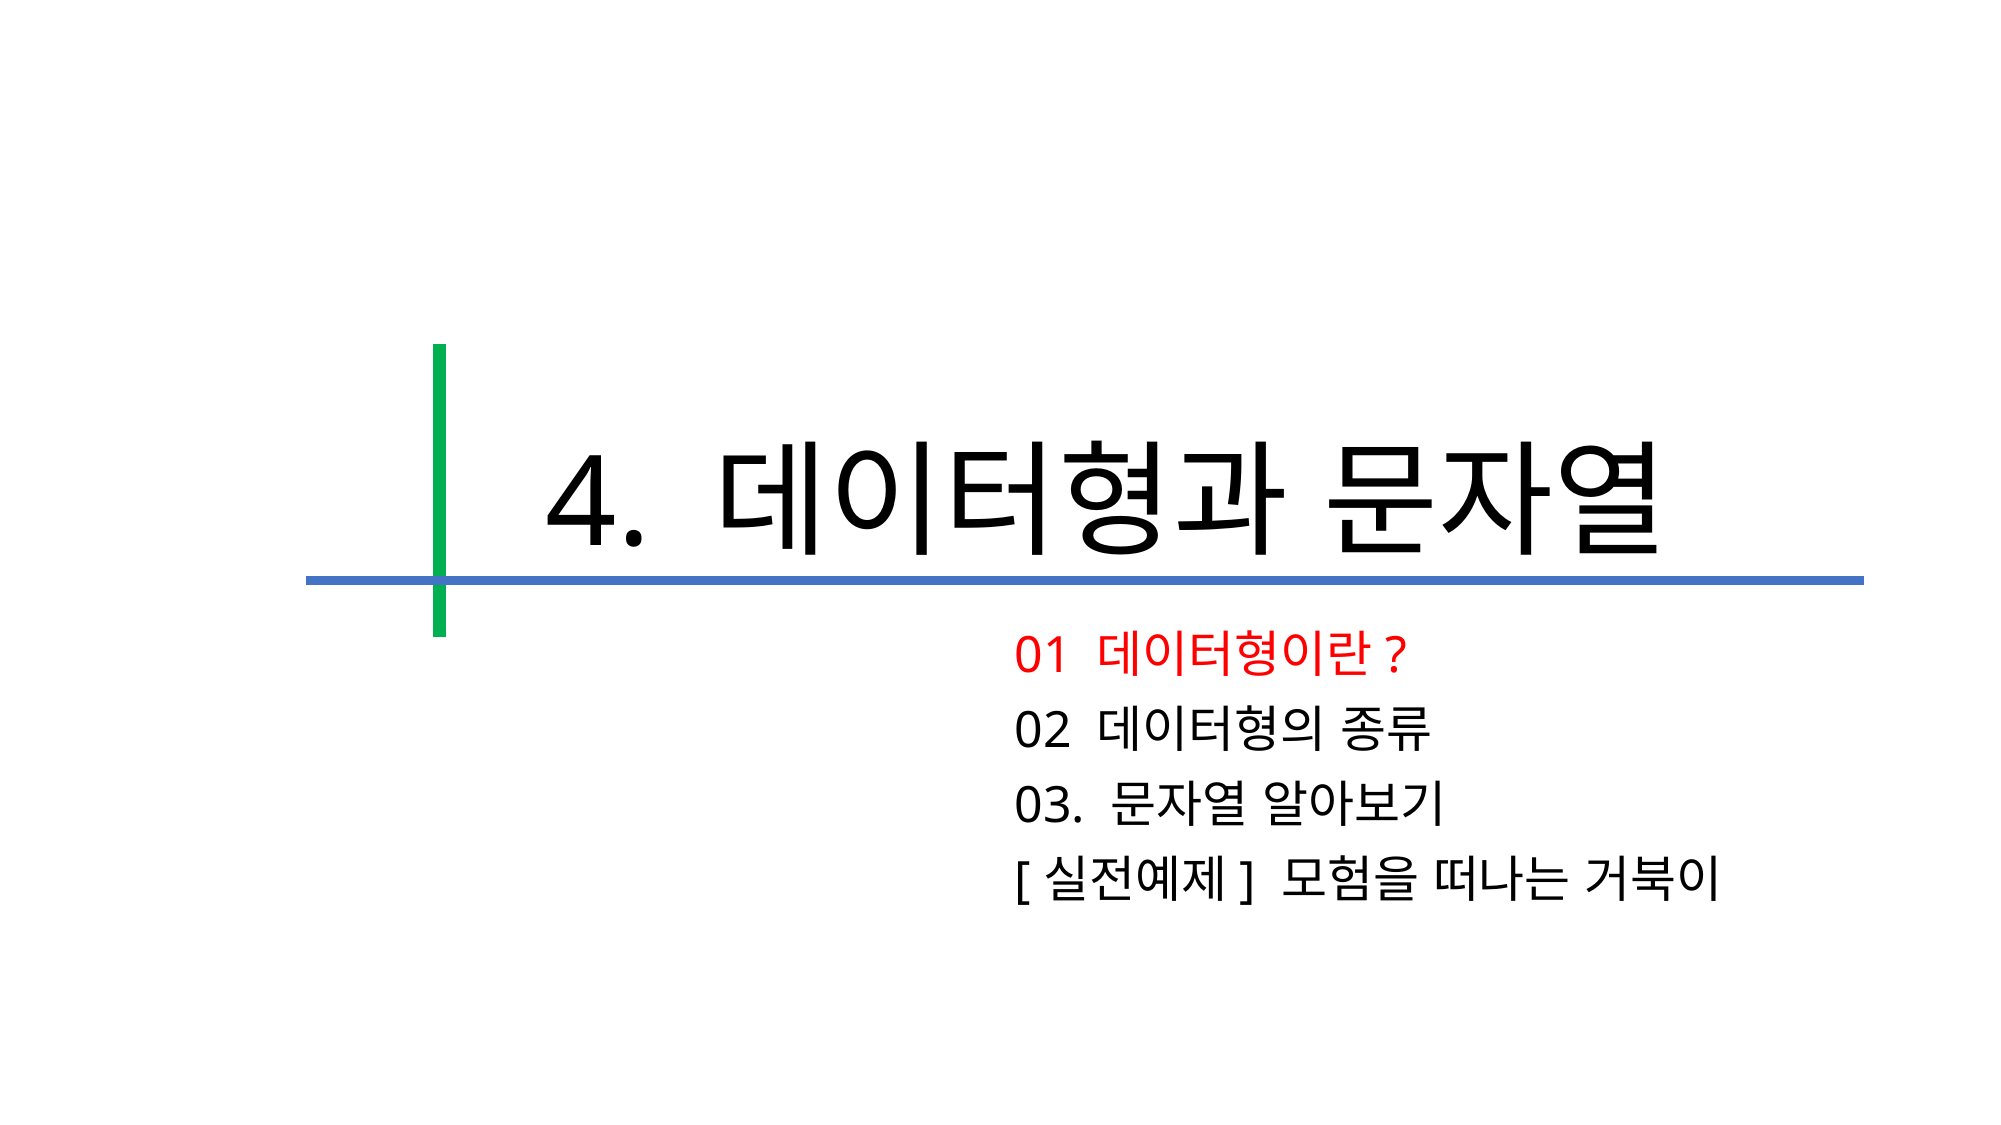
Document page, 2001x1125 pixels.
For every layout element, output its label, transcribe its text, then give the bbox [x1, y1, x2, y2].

title 4. 데이터형과 문자열 [464, 188, 1750, 576]
subtitle 01 데이터형이란? 02 데이터형의 종류 03. 문자열 알아보기 [실전예제] 모험을 떠나는 거북이 [999, 622, 1955, 1066]
